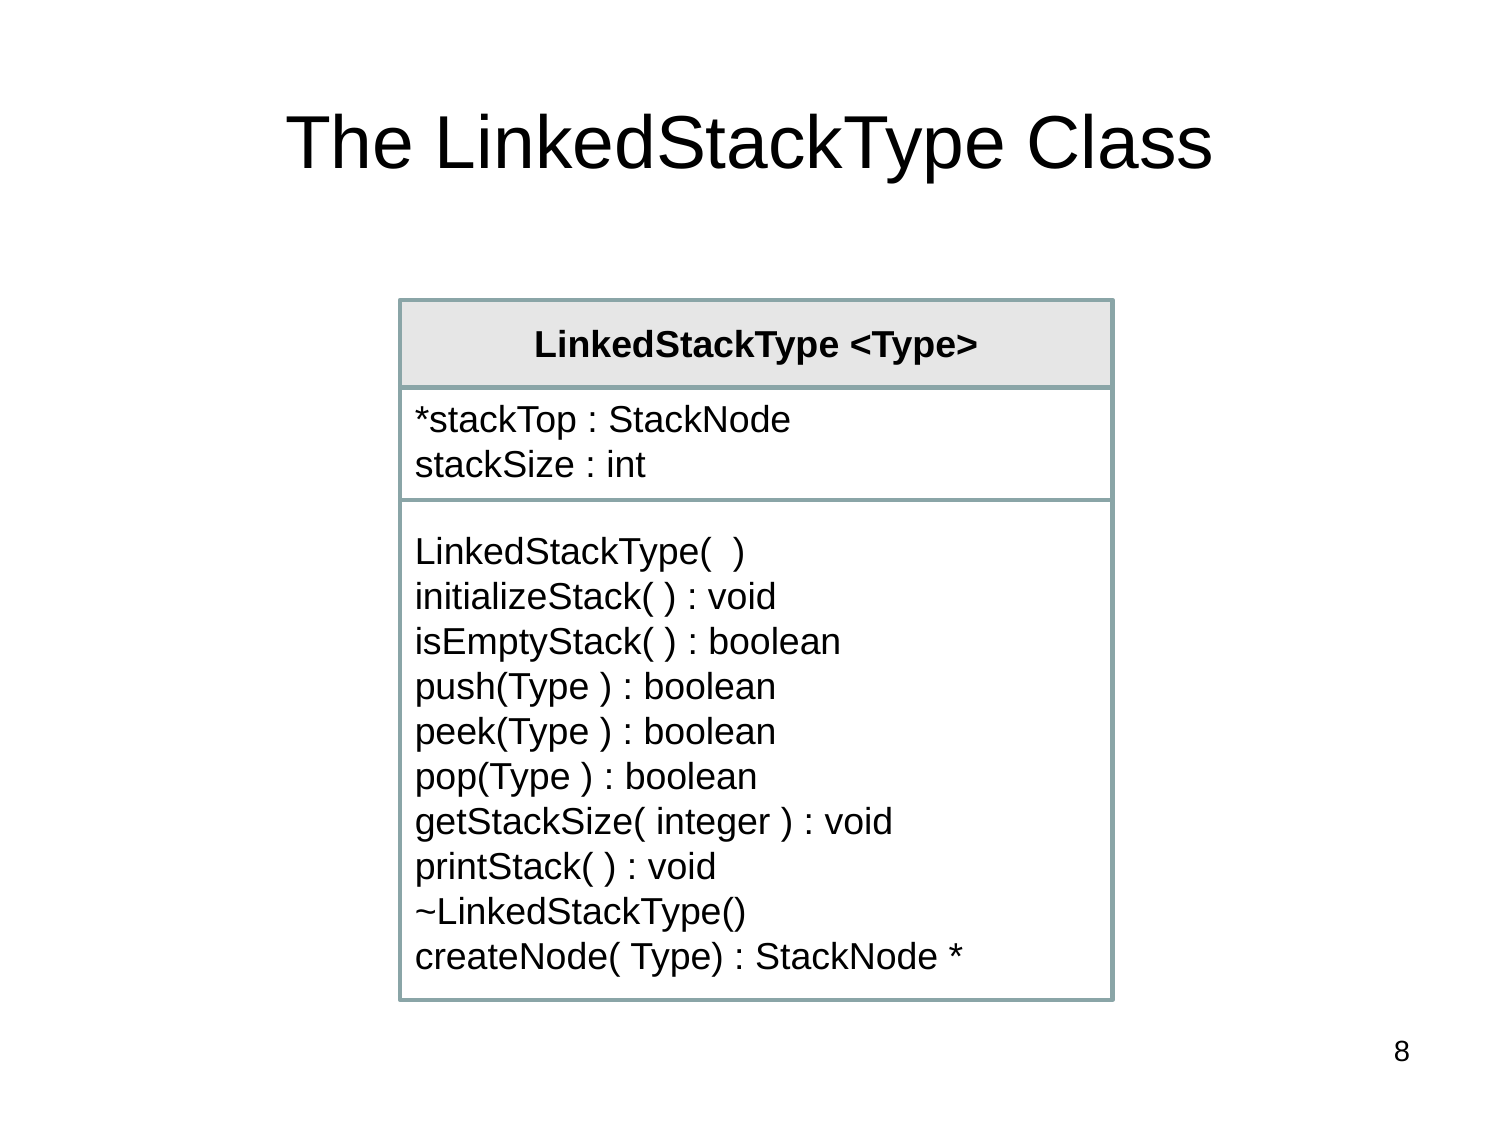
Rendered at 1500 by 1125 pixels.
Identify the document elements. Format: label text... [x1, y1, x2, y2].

title The LinkedStackType Class [74, 44, 1426, 233]
text_box [398, 298, 1115, 385]
text_box LinkedStackType <Type> [399, 312, 1113, 373]
text_box [398, 502, 1115, 1002]
text_box *stackTop : StackNode stackSize : int [399, 387, 1113, 493]
text_box [398, 385, 1115, 502]
text_box LinkedStackType( ) initializeStack( ) : void isEmptyStack( ) : boolean push(Type ) : boolean peek(Type ) : boolean pop(Type ) : boolean getStackSize( integer ) : void printStack( ) : void ~LinkedStackType() createNode( Type) : StackNode * [399, 502, 1113, 985]
slide_number 8 [1287, 1024, 1426, 1103]
